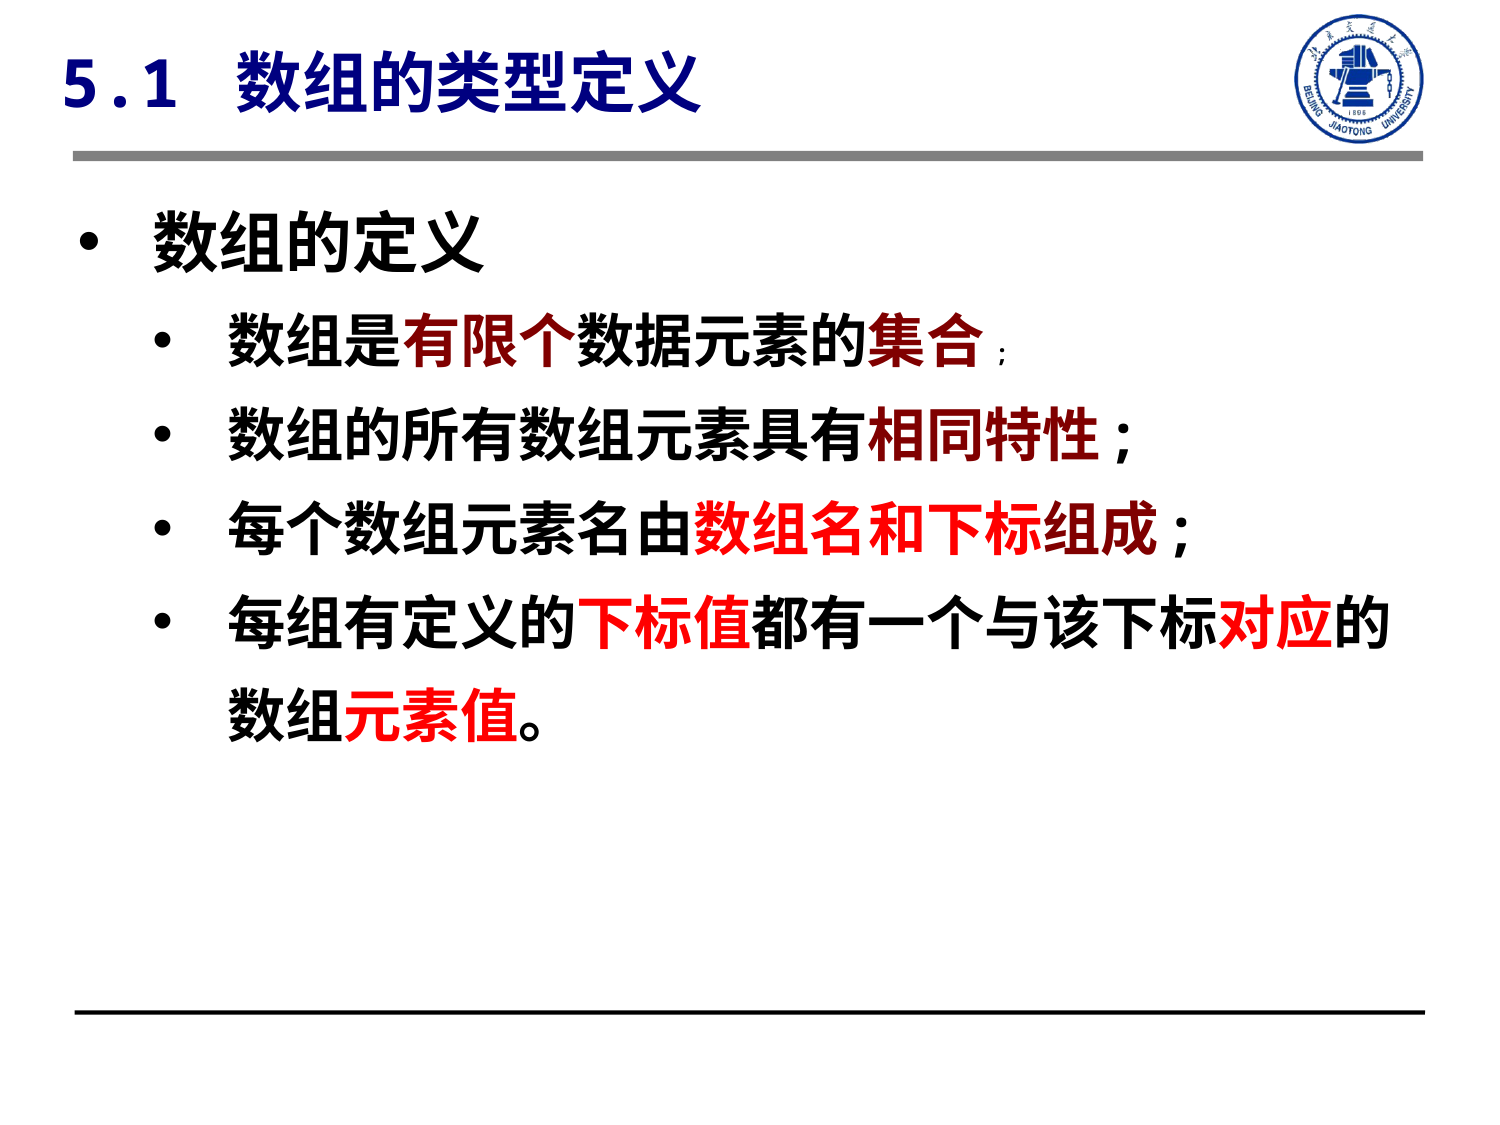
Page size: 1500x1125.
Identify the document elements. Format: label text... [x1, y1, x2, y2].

picture [1294, 14, 1424, 144]
text_box 数组的定义 数组是有限个数据元素的集合; 数组的所有数组元素具有相同特性; 每个数组元素名由数组名和下标组成; 每组有定义的下标值都有一个与该下标对应的数组元素值。 [62, 179, 1450, 872]
text_box 5.1 数组的类型定义 [45, 27, 1321, 130]
